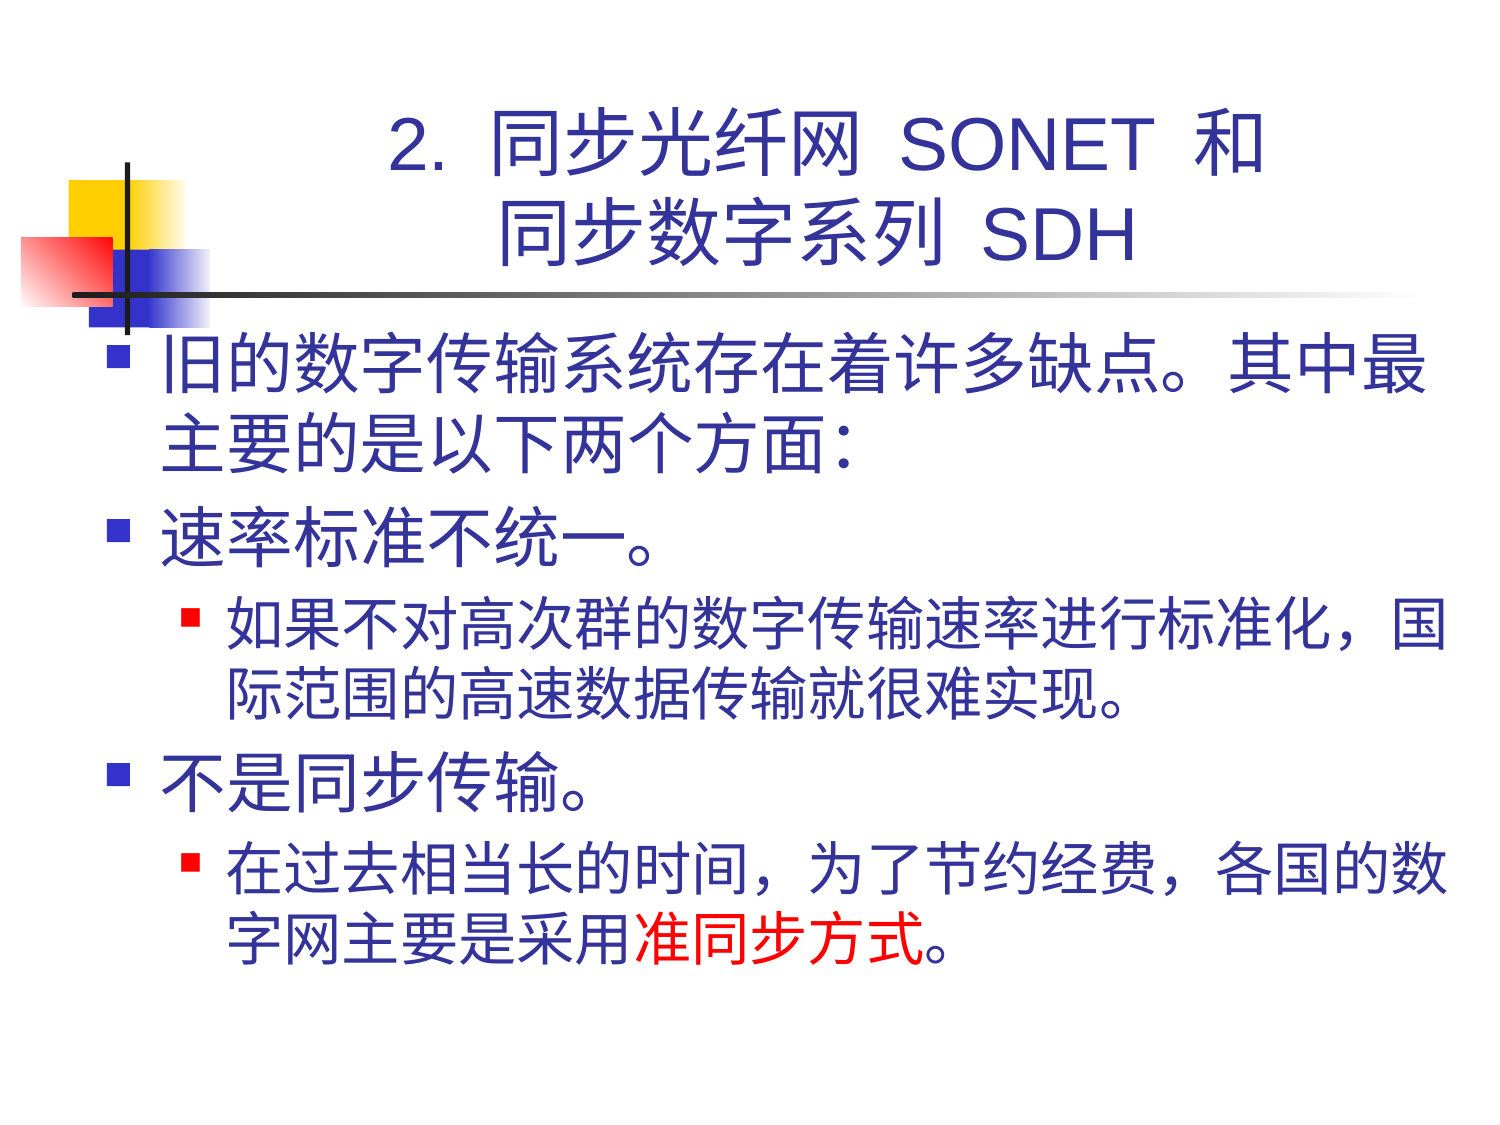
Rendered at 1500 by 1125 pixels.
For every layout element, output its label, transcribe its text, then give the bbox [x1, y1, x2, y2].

list 旧的数字传输系统存在着许多缺点。其中最主要的是以下两个方面： 速率标准不统一。 如果不对高次群的数字传输速率进行标准化，国际范围的高速数据传输就很难实现。 不是同步传输。 在过去相当长的时间，为了节约经费，各国的数字网主要是采用准同步方式。 [88, 314, 1477, 531]
title 2. 同步光纤网 SONET 和 同步数字系列 SDH [188, 42, 1468, 283]
list 旧的数字传输系统存在着许多缺点。其中最主要的是以下两个方面： 速率标准不统一。 如果不对高次群的数字传输速率进行标准化，国际范围的高速数据传输就很难实现。 不是同步传输。 在过去相当长的时间，为了节约经费，各国的数字网主要是采用准同步方式。 [88, 532, 1477, 1059]
